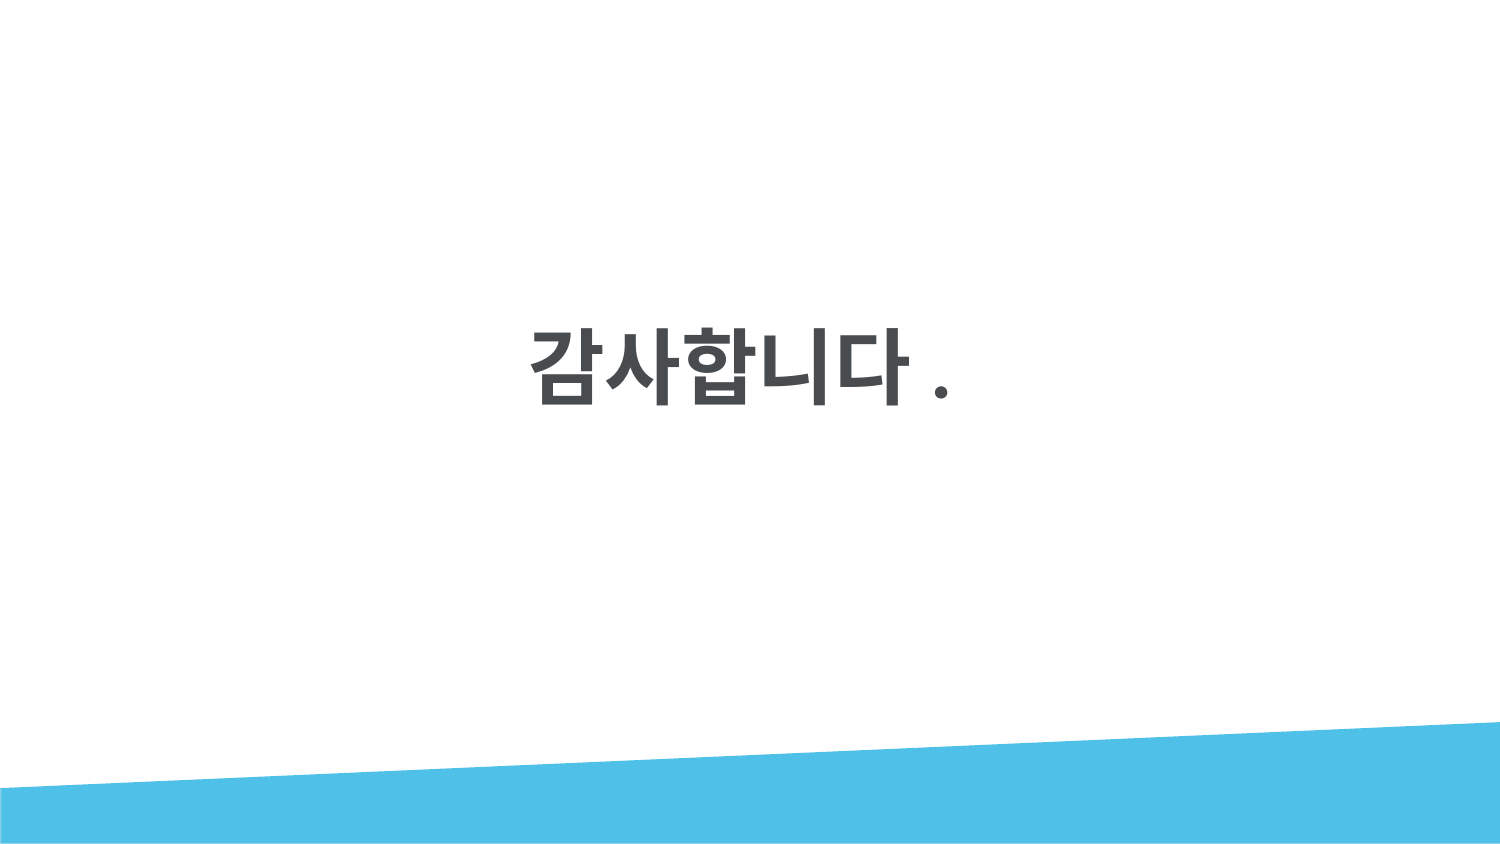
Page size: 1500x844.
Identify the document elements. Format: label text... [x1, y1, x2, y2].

picture [0, 0, 1500, 788]
list 감사합니다. [76, 55, 1424, 723]
